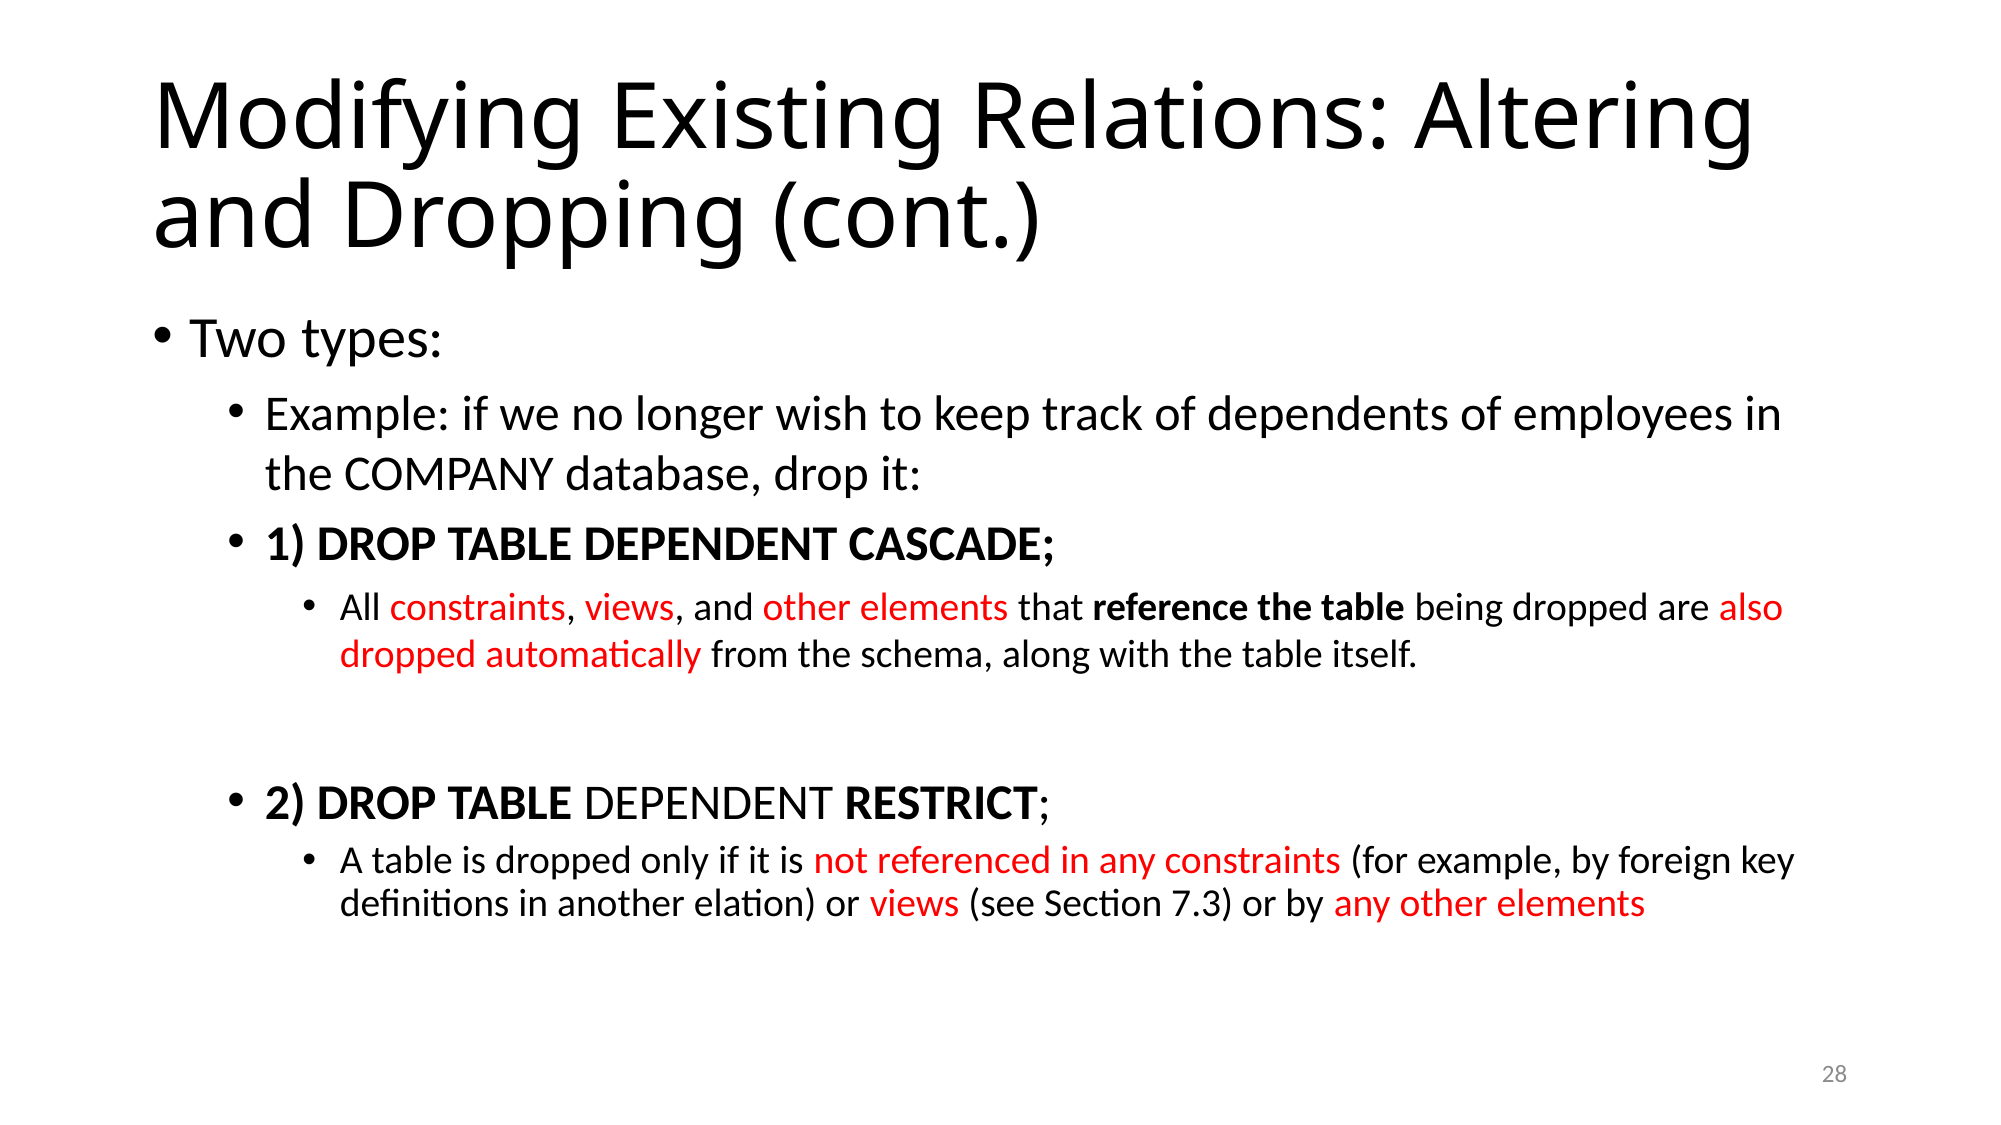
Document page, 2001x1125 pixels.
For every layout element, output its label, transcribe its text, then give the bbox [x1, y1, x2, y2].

list Two types: Example: if we no longer wish to keep track of dependents of employees in the COMPANY database, drop it: 1) DROP TABLE DEPENDENT CASCADE; All constraints, views, and other elements that reference the table being dropped are also dropped automatically from the schema, along with the table itself. 2) DROP TABLE DEPENDENT RESTRICT; A table is dropped only if it is not referenced in any constraints (for example, by foreign key definitions in another elation) or views (see Section 7.3) or by any other elements [137, 299, 1863, 1043]
title Modifying Existing Relations: Altering and Dropping (cont.) [137, 59, 1863, 278]
slide_number 28 [1412, 1042, 1863, 1103]
